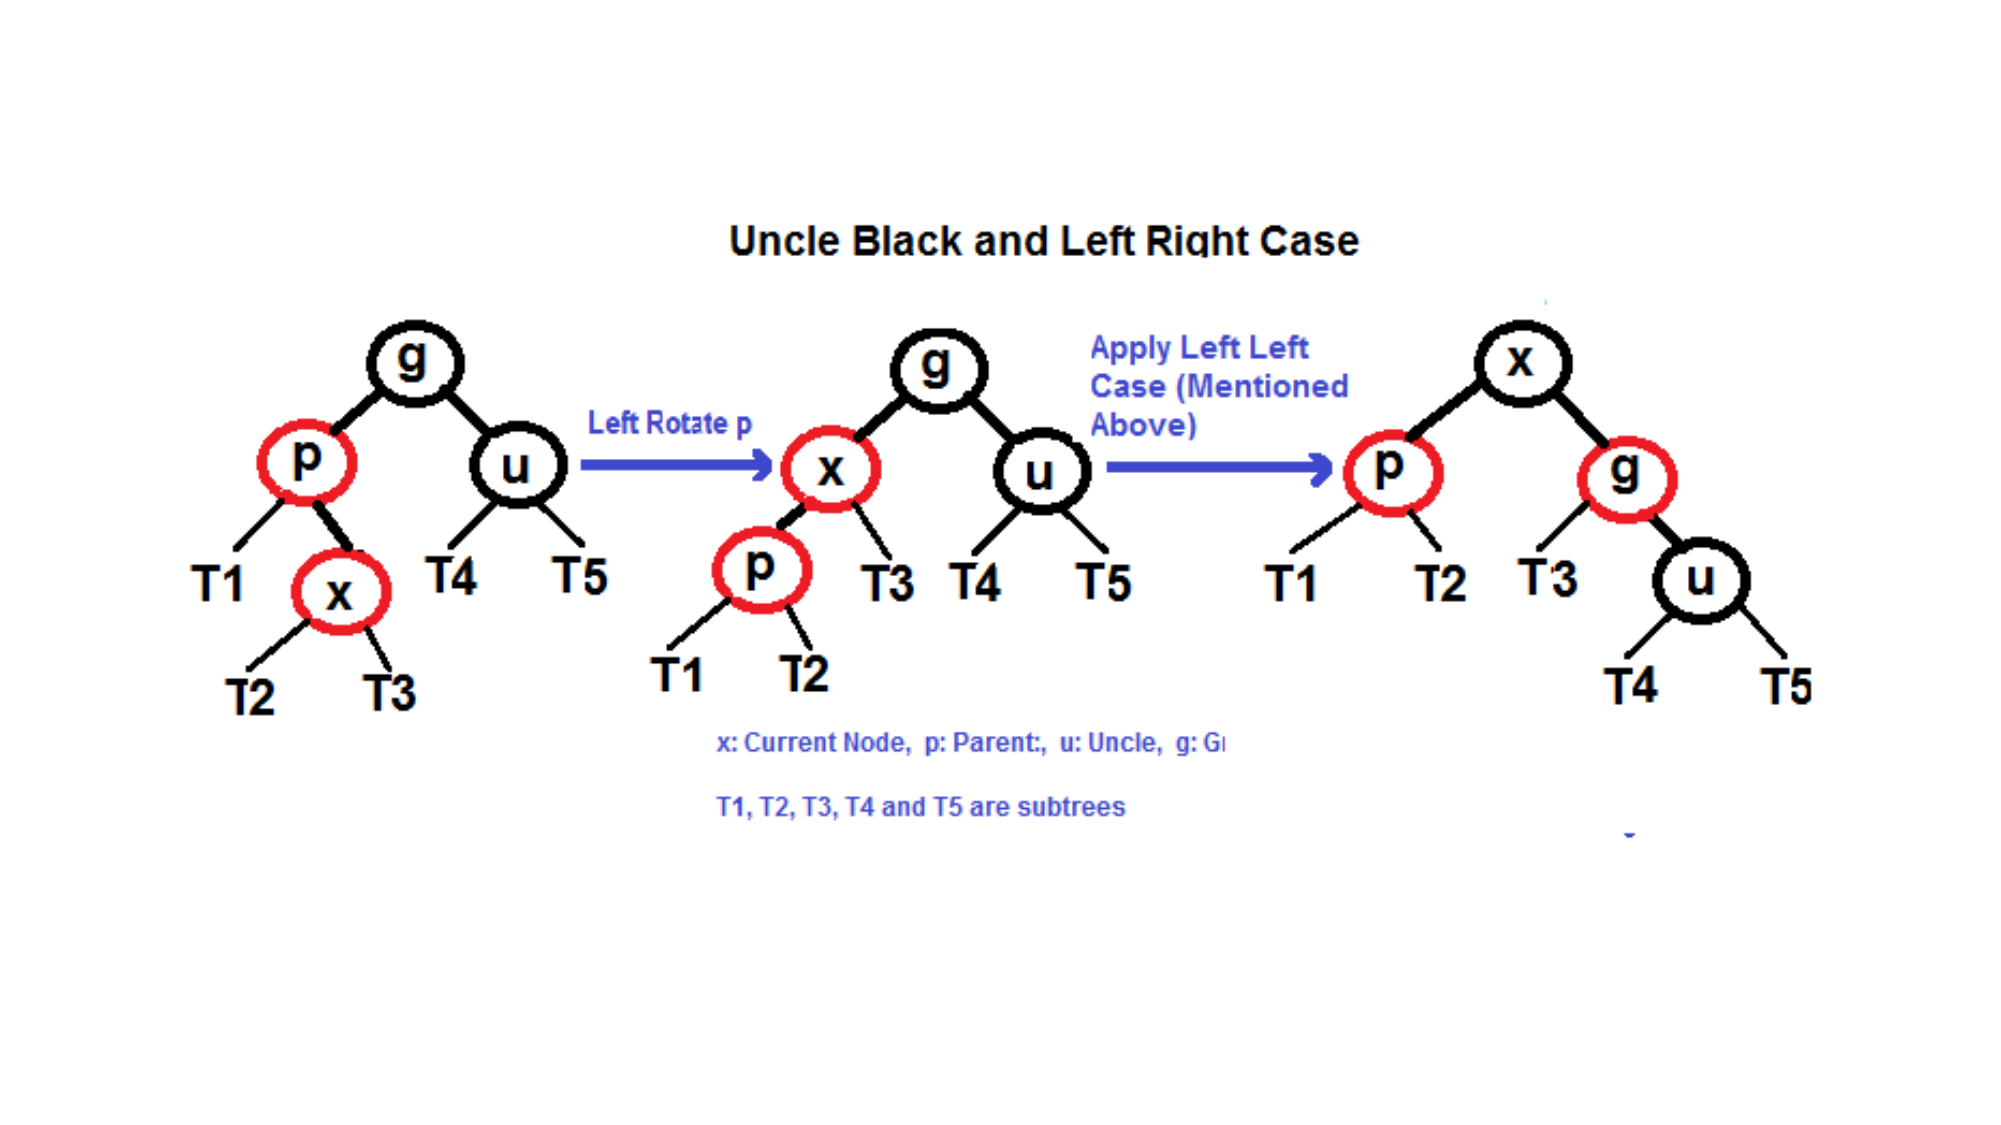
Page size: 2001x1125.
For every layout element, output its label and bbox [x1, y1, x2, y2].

picture [182, 198, 1818, 851]
